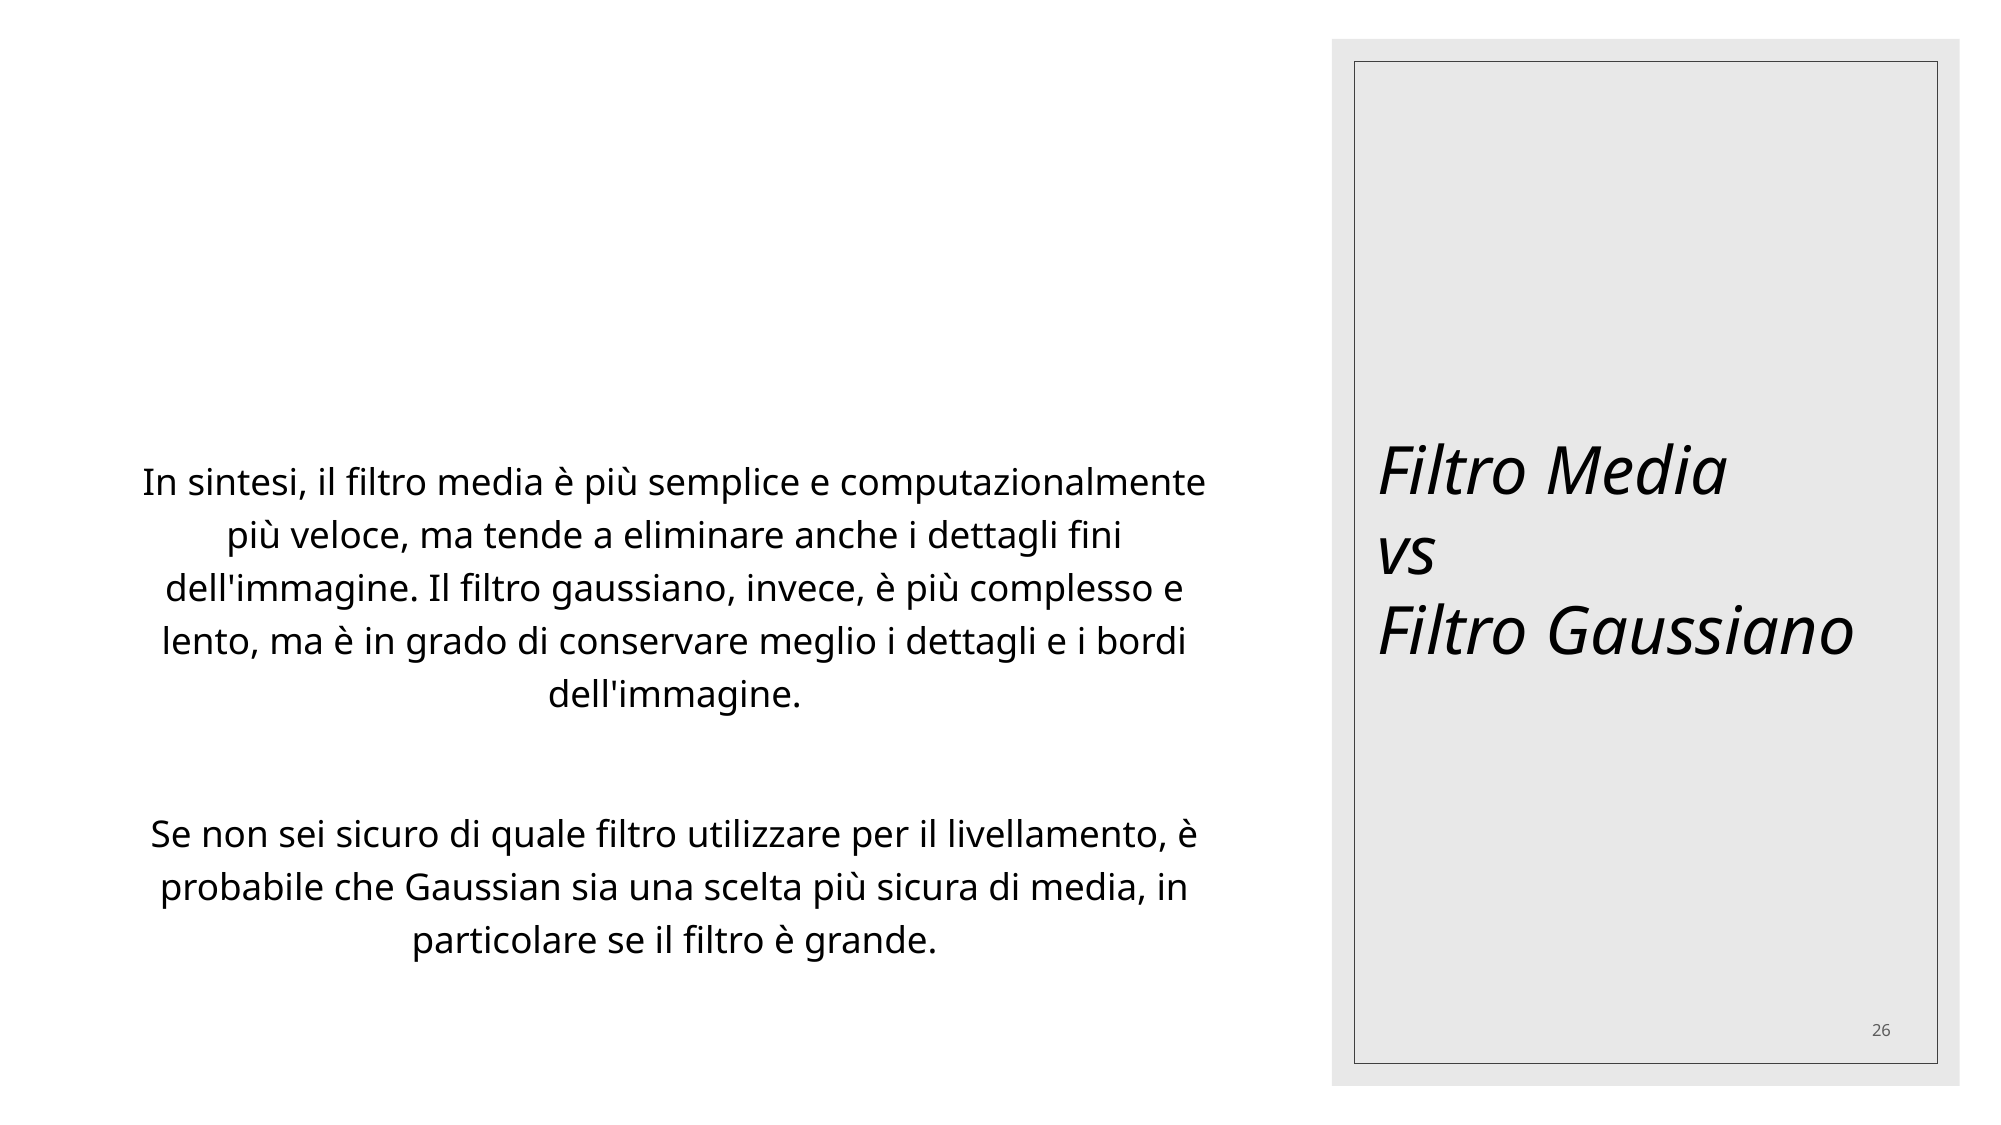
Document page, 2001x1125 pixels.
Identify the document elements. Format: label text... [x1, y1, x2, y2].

list In sintesi, il filtro media è più semplice e computazionalmente più veloce, ma tende a eliminare anche i dettagli fini dell'immagine. Il filtro gaussiano, invece, è più complesso e lento, ma è in grado di conservare meglio i dettagli e i bordi dell'immagine. Se non sei sicuro di quale filtro utilizzare per il livellamento, è probabile che Gaussian sia una scelta più sicura di media, in particolare se il filtro è grande. [112, 99, 1238, 975]
title Filtro Media vs Filtro Gaussiano [1362, 405, 1949, 676]
slide_number 26 [1705, 990, 1907, 1050]
